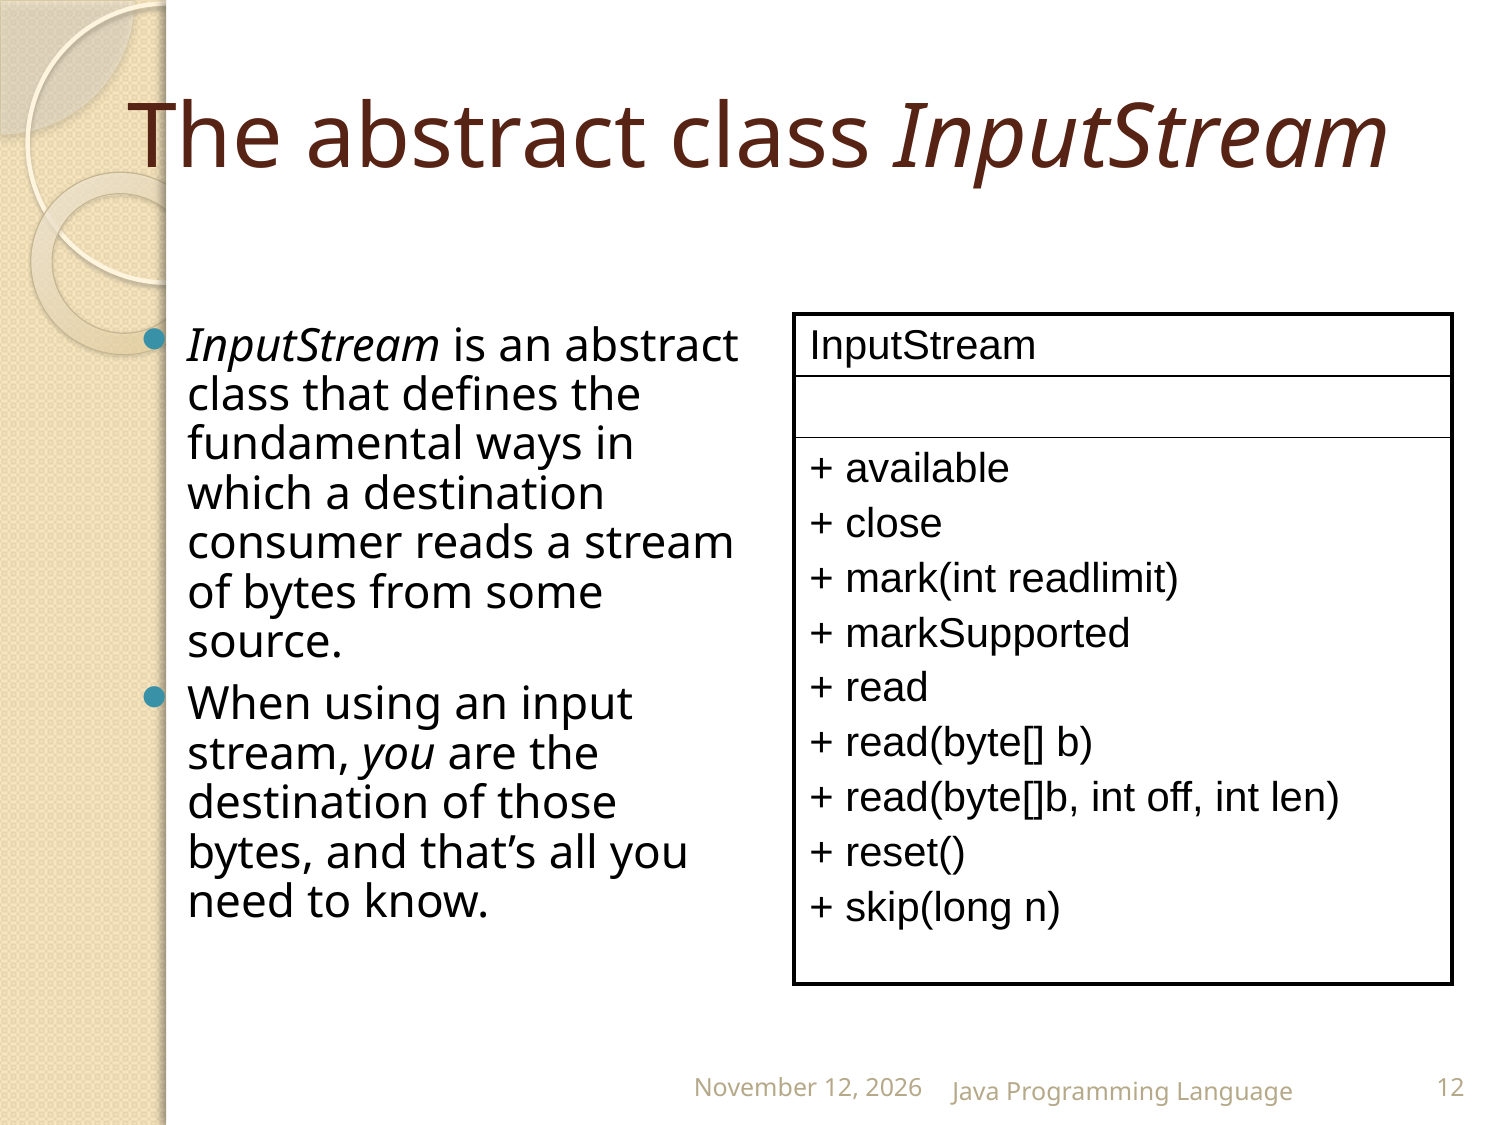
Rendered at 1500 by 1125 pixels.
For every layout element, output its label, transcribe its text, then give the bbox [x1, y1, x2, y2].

list InputStream is an abstract class that defines the fundamental ways in which a destination consumer reads a stream of bytes from some source. When using an input stream, you are the destination of those bytes, and that’s all you need to know. [112, 314, 770, 990]
title The abstract class InputStream [112, 15, 1447, 248]
footer Java Programming Language [937, 1034, 1413, 1113]
table_cell [796, 377, 1450, 437]
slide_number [587, 1034, 937, 1113]
table_cell + available + close + mark(int readlimit) + markSupported + read + read(byte[] b) + read(byte[]b, int off, int len) + reset() + skip(long n) [796, 438, 1450, 982]
table_header InputStream [796, 316, 1450, 375]
slide_number 12 [1413, 1034, 1488, 1113]
